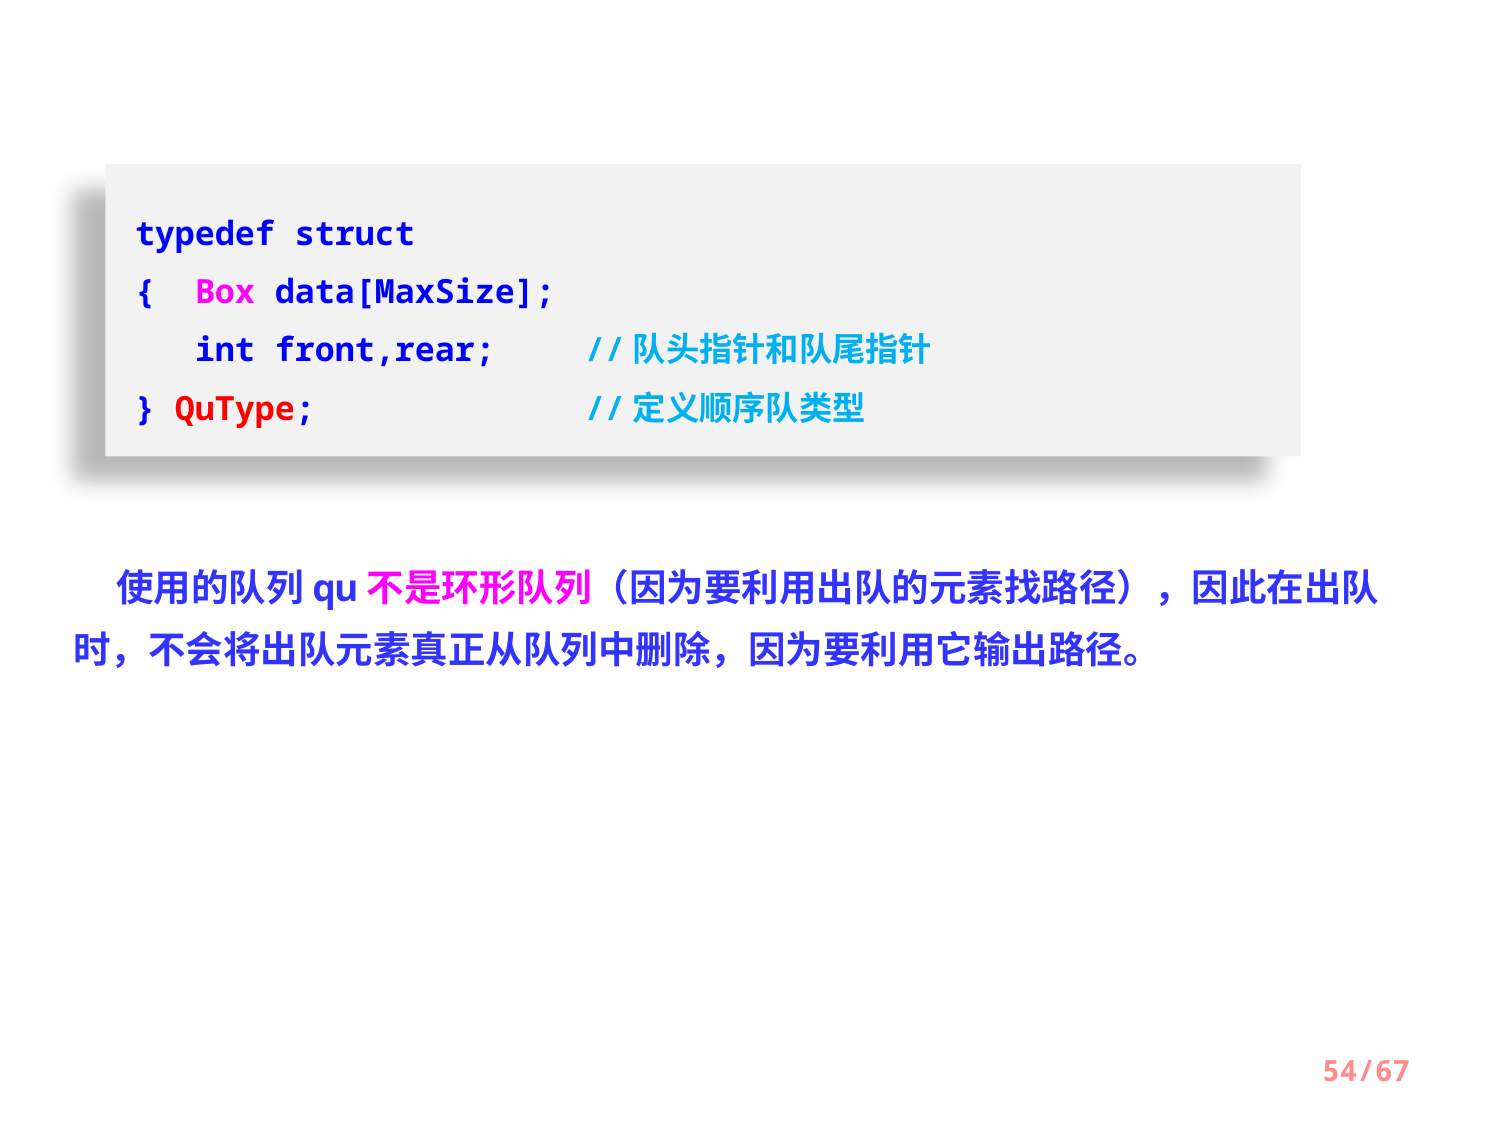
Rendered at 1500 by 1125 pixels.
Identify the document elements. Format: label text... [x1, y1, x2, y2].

text_box 使用的队列qu不是环形队列（因为要利用出队的元素找路径），因此在出队时，不会将出队元素真正从队列中删除，因为要利用它输出路径。 [58, 538, 1465, 679]
slide_number 54/67 [1074, 1042, 1425, 1103]
text_box typedef struct { Box data[MaxSize]; int front,rear; //队头指针和队尾指针 } QuType; //定义顺序队类型 [105, 163, 1302, 457]
